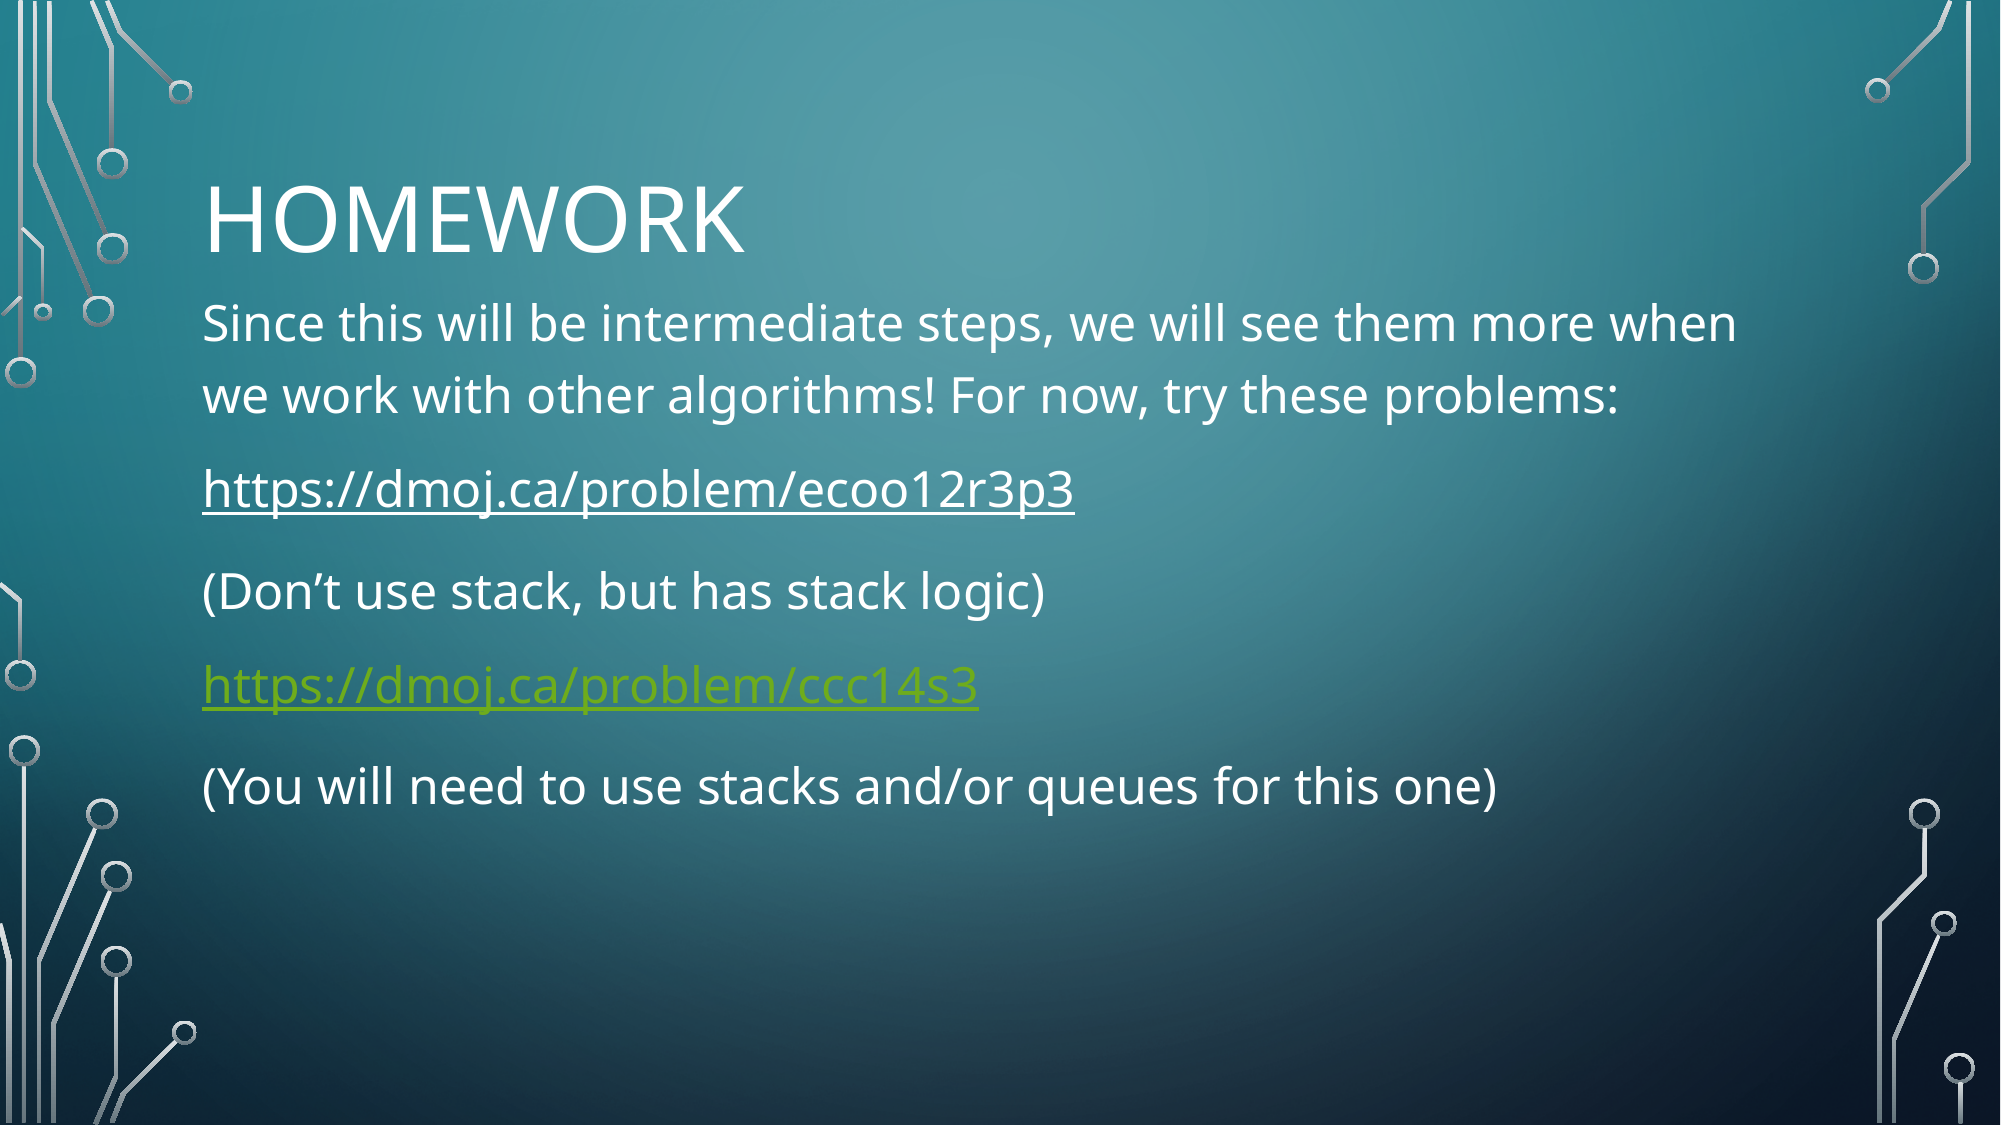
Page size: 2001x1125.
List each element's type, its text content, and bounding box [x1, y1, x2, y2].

title Homework [187, 101, 1813, 272]
list Since this will be intermediate steps, we will see them more when we work with other algorithms! For now, try these problems: https://dmoj.ca/problem/ecoo12r3p3 (Don’t use stack, but has stack logic) https://dmoj.ca/problem/ccc14s3 (You will need to use stacks and/or queues for this one) [187, 272, 1813, 853]
